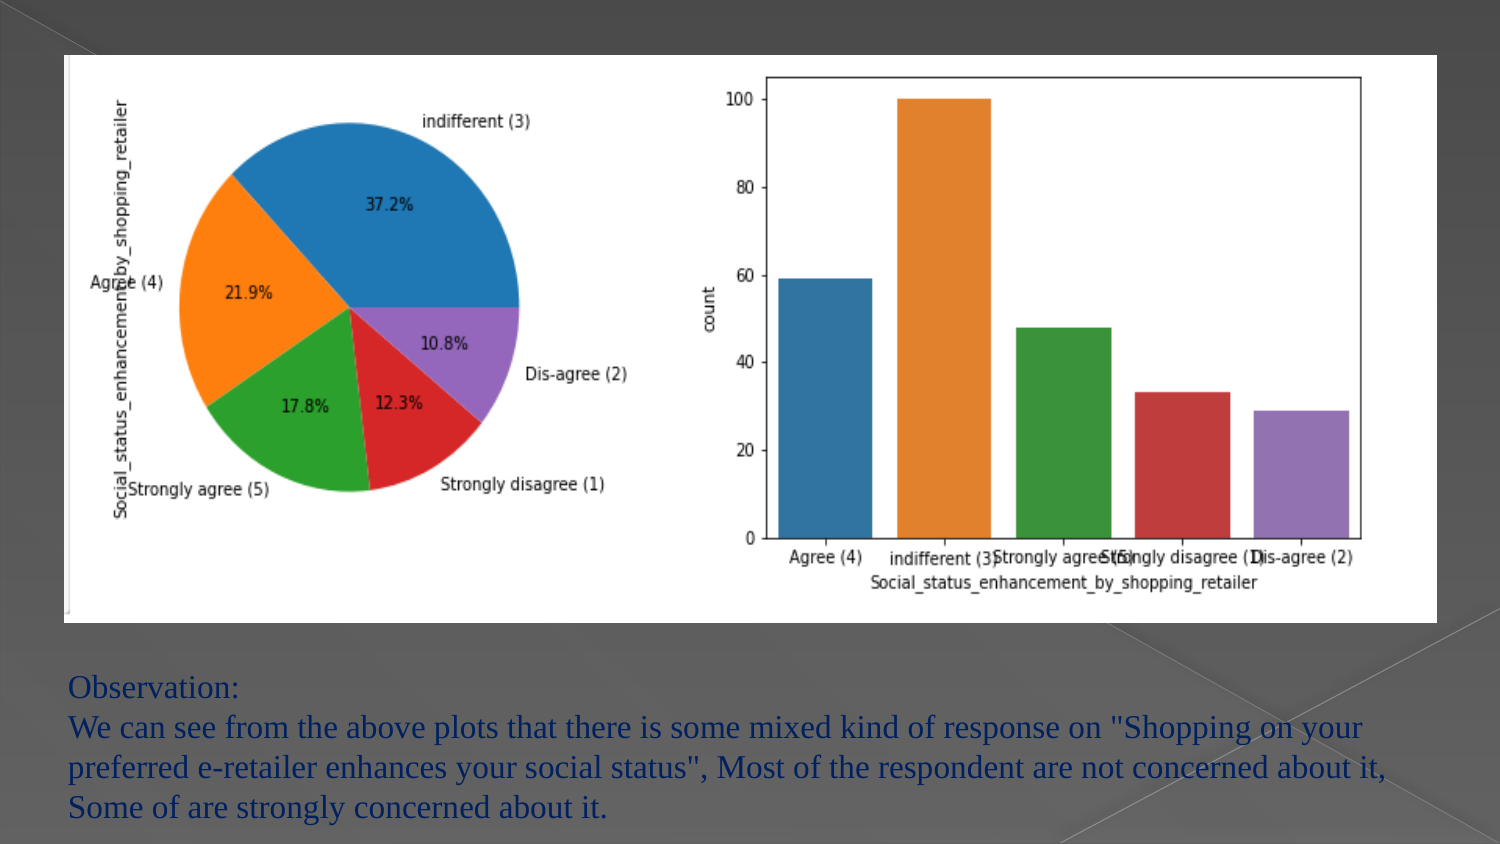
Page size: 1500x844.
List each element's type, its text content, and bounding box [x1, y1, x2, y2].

picture [64, 55, 1438, 623]
text_box Observation: We can see from the above plots that there is some mixed kind of response on "Shopping on your preferred e-retailer enhances your social status", Most of the respondent are not concerned about it, Some of are strongly concerned about it. [53, 658, 1436, 833]
